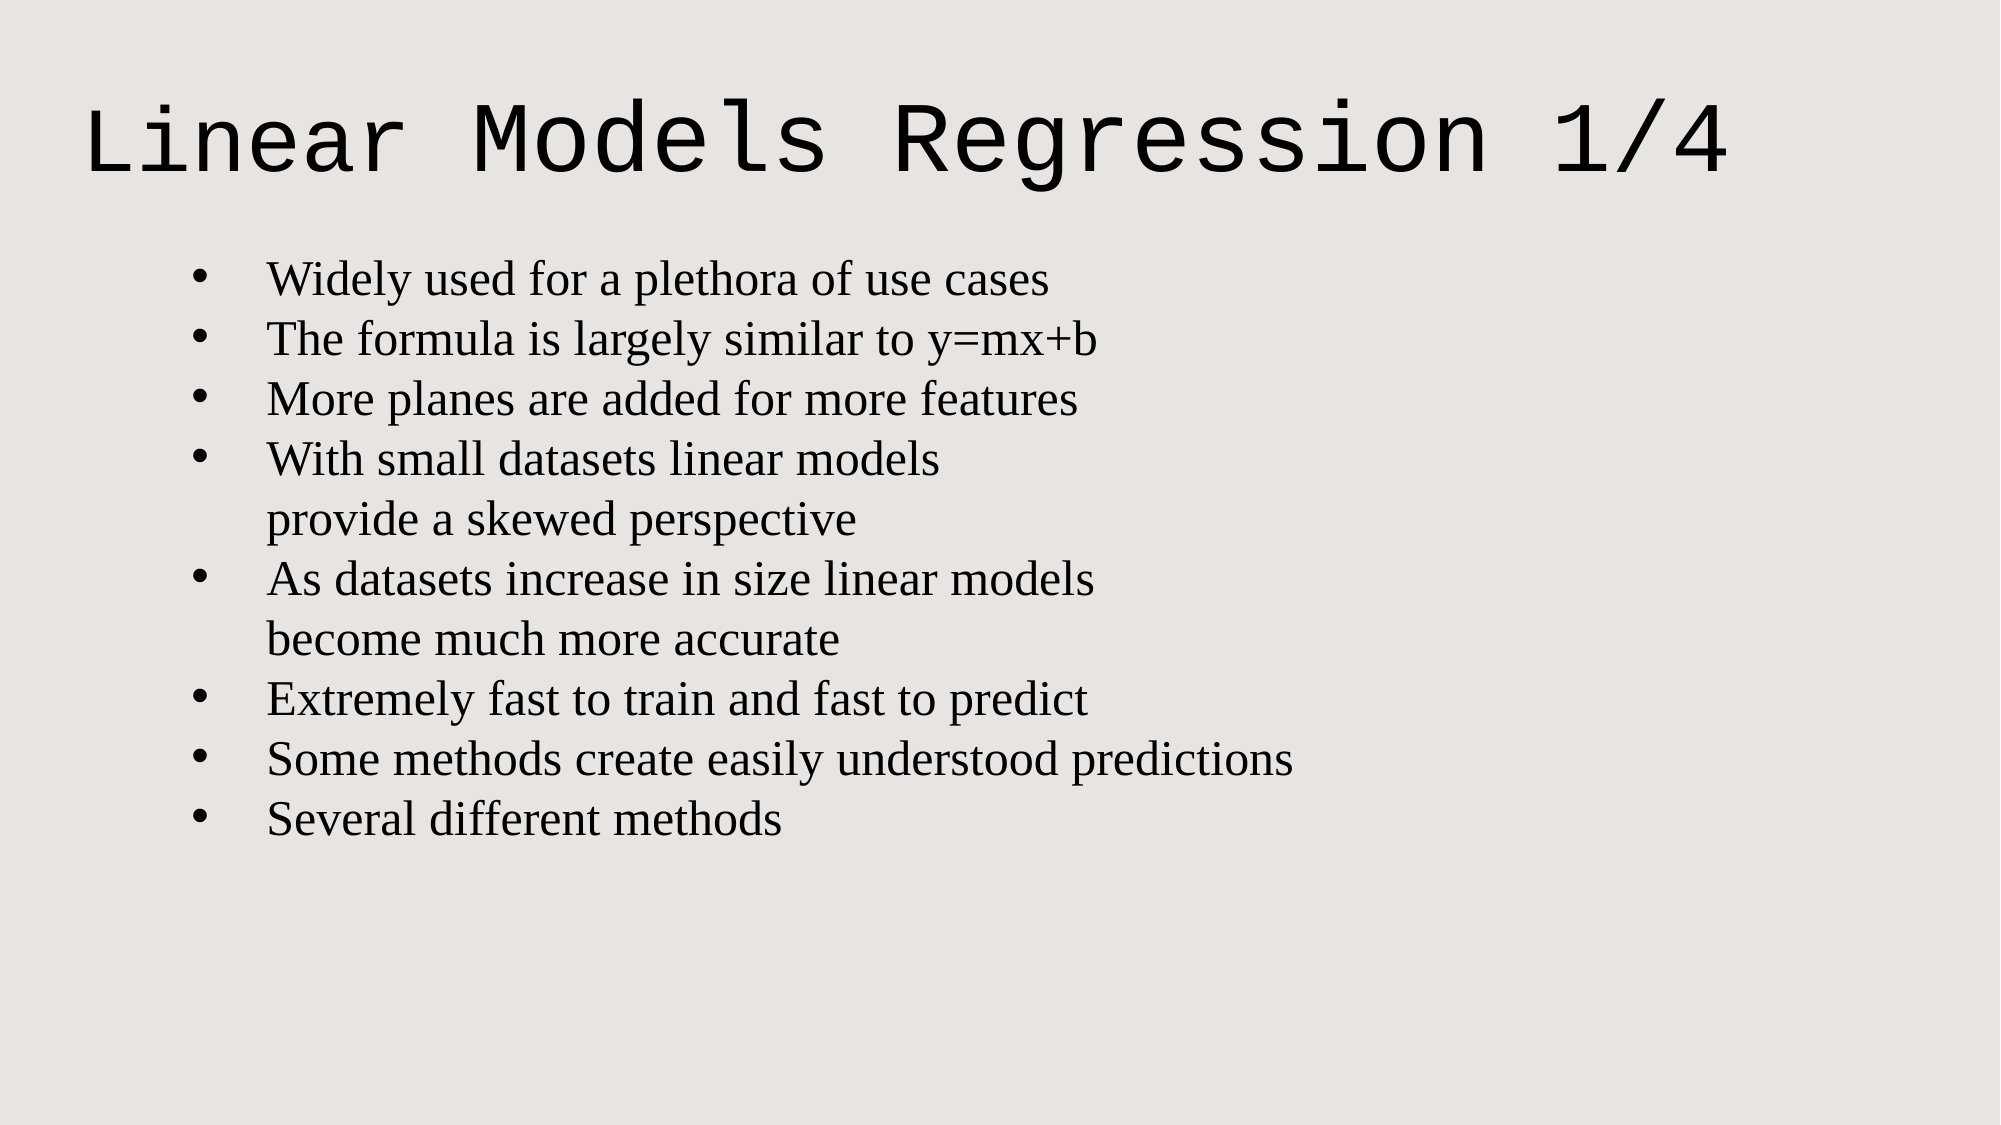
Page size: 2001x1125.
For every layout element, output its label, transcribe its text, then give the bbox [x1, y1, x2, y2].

text_box Linear Models Regression 1/4 [66, 64, 2000, 199]
text_box Widely used for a plethora of use cases The formula is largely similar to y=mx+b More planes are added for more features With small datasets linear models provide a skewed perspective As datasets increase in size linear models become much more accurate Extremely fast to train and fast to predict Some methods create easily understood predictions Several different methods [101, 238, 1902, 974]
